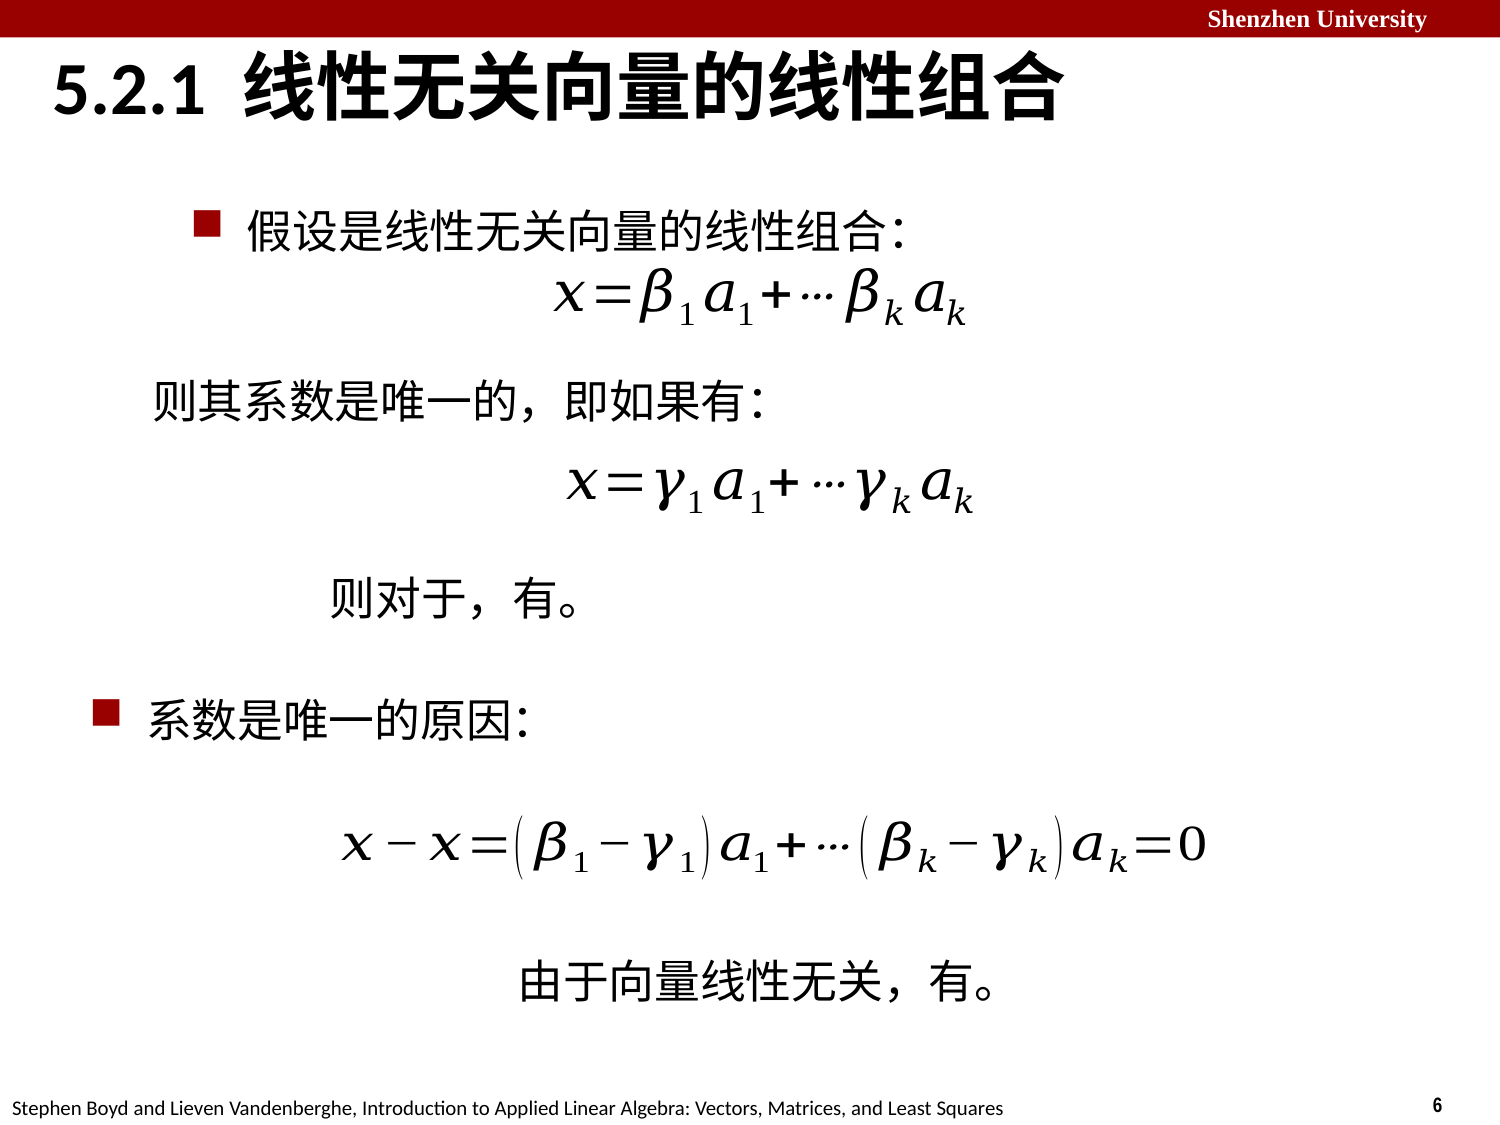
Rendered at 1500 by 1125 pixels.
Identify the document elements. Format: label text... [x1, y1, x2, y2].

text_box 系数是唯一的原因： [75, 684, 1225, 754]
text_box 5.2.1 线性无关向量的线性组合 [37, 37, 1482, 131]
